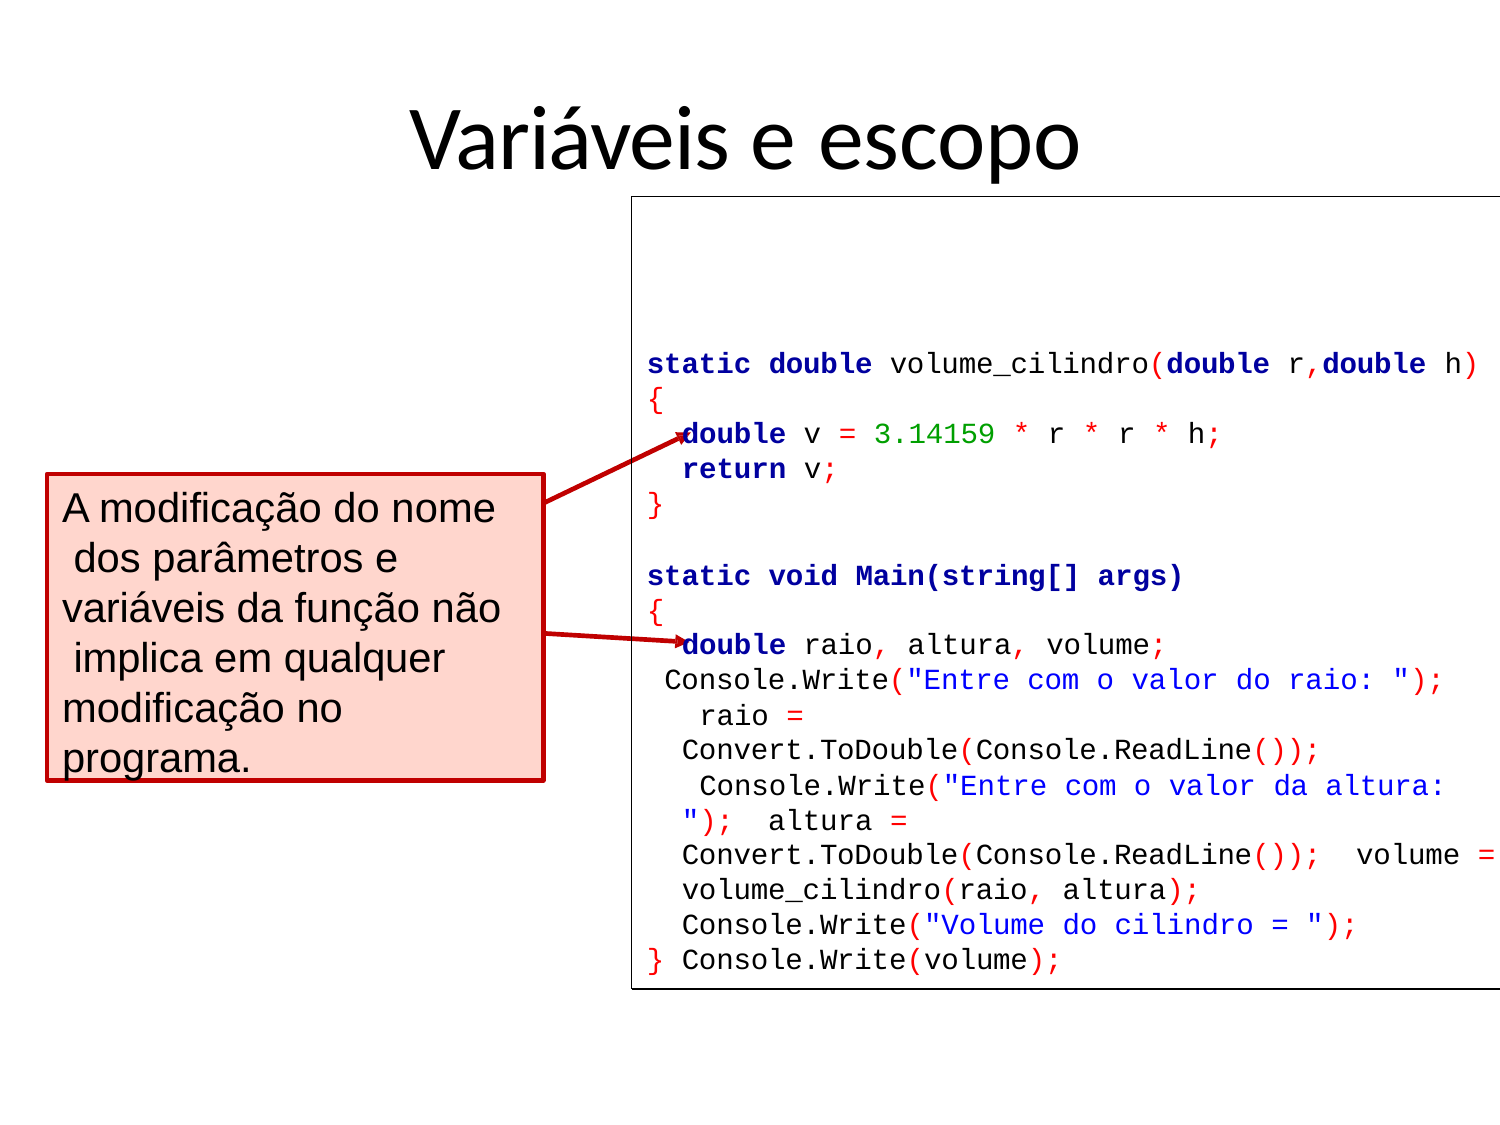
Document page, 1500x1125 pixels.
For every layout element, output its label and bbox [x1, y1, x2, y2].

title [407, 75, 1093, 266]
text_box [47, 196, 1500, 990]
